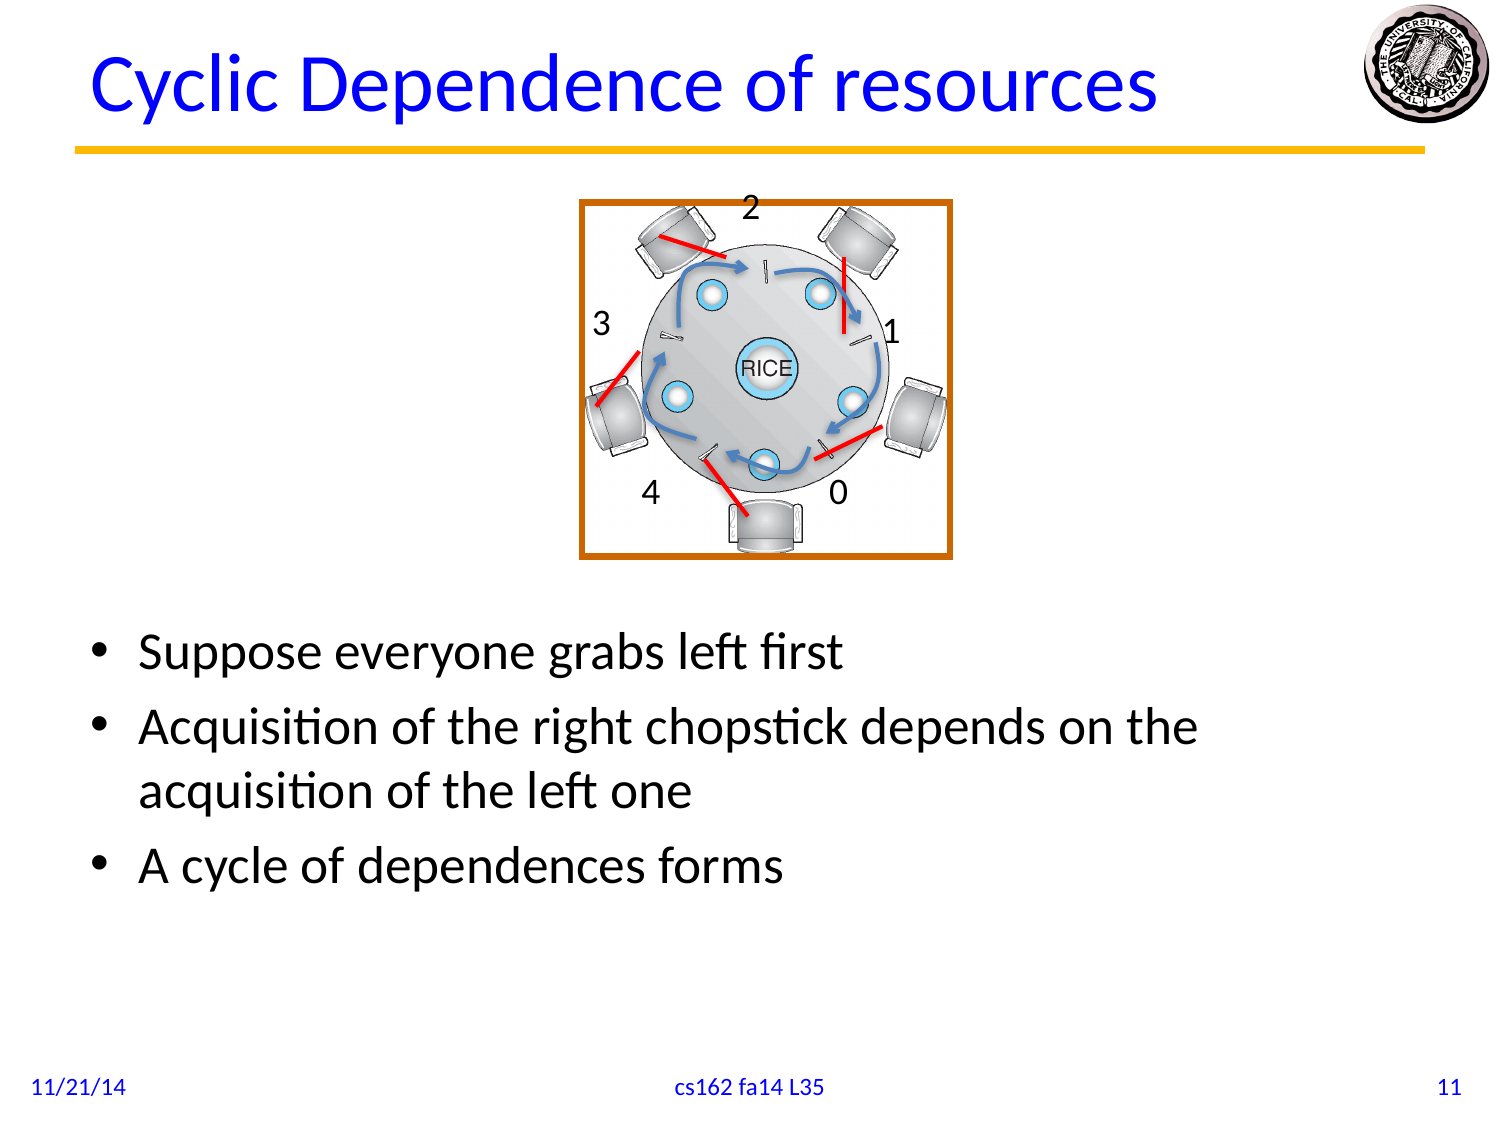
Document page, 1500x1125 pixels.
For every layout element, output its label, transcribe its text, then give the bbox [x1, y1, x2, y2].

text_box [813, 425, 883, 460]
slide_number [15, 1055, 366, 1115]
footer cs162 fa14 L35 [512, 1055, 988, 1115]
title Cyclic Dependence of resources [75, 6, 1425, 150]
picture [1350, 0, 1500, 127]
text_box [595, 350, 640, 407]
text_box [704, 459, 749, 517]
text_box 2 [726, 175, 776, 203]
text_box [658, 235, 727, 258]
list Suppose everyone grabs left first Acquisition of the right chopstick depends on the acquisition of the left one A cycle of dependences forms [75, 609, 1425, 904]
slide_number 11 [1127, 1055, 1478, 1115]
picture [584, 205, 948, 554]
